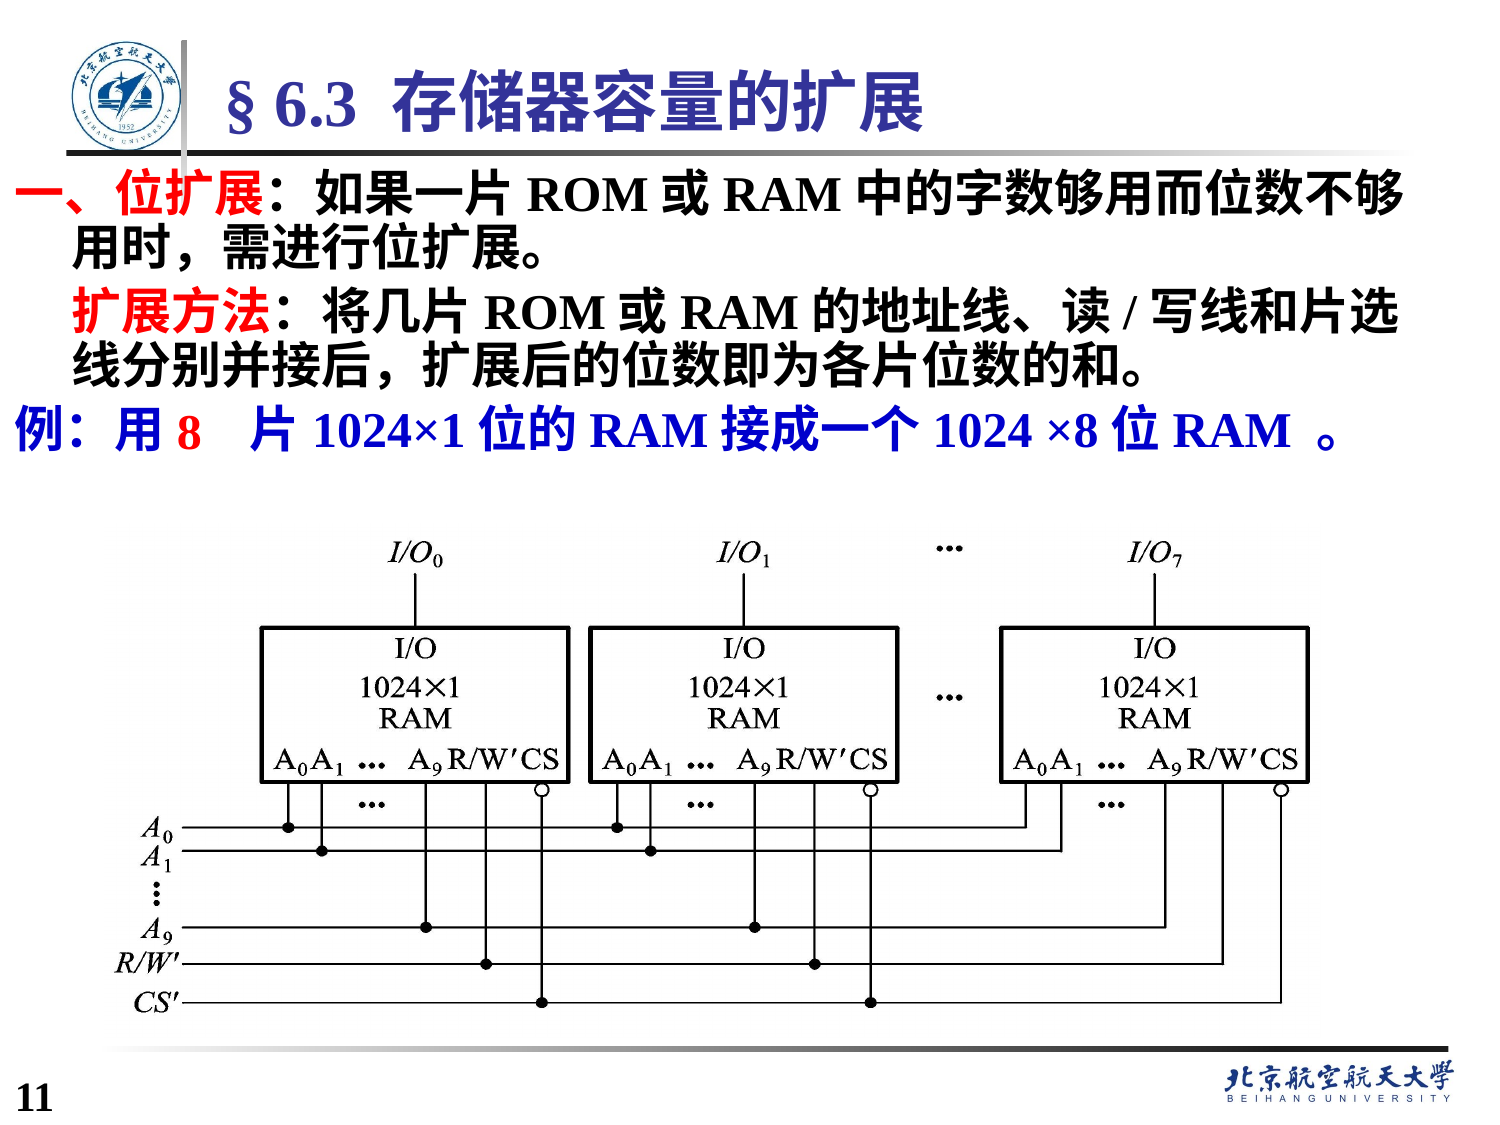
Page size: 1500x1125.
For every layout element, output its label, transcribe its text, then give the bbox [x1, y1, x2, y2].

text_box 8 [162, 391, 233, 467]
text_box [0, 1062, 149, 1119]
title § 6.3 存储器容量的扩展 [209, 50, 1351, 148]
picture [70, 40, 182, 150]
picture [1224, 1057, 1457, 1104]
picture [104, 523, 1321, 1038]
text_box 一、位扩展：如果一片ROM或RAM中的字数够用而位数不够用时，需进行位扩展。 扩展方法：将几片ROM或RAM的地址线、读/写线和片选线分别并接后，扩展后的位数即为各片位数的和。 例：用 ? 片1024×1位的RAM接成一个1024 ×8位RAM 。 [0, 161, 1425, 499]
